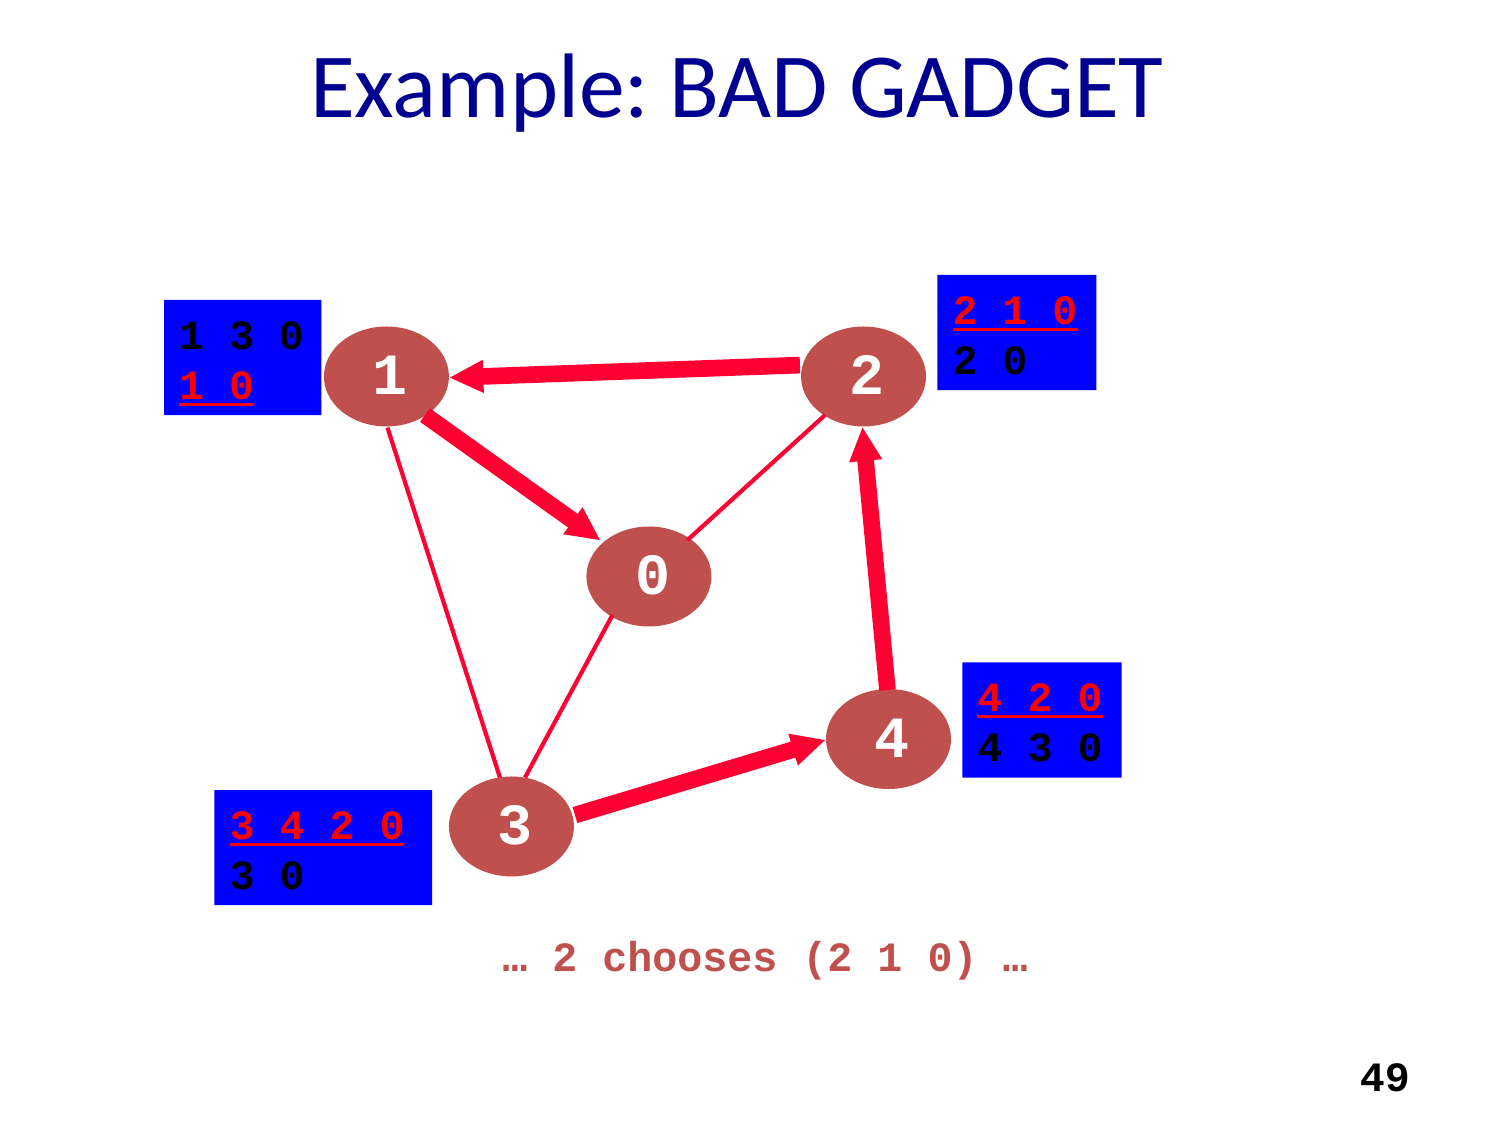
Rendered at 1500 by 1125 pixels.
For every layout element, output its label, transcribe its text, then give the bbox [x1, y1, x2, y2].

slide_number 49 [1074, 1042, 1425, 1103]
text_box 1 3 0 1 0 [164, 299, 322, 416]
text_box [578, 738, 821, 815]
text_box [859, 434, 888, 688]
title Example: BAD GADGET [24, 50, 1450, 113]
text_box 2 1 0 2 0 [937, 274, 1097, 391]
text_box 4 2 0 4 3 0 [962, 662, 1122, 778]
text_box [453, 365, 796, 382]
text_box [587, 527, 711, 626]
text_box … 2 chooses (2 1 0) … [487, 922, 1138, 1038]
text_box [324, 327, 449, 426]
text_box 3 4 2 0 3 0 [214, 790, 433, 906]
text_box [801, 327, 926, 426]
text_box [826, 689, 951, 789]
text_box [449, 777, 574, 876]
